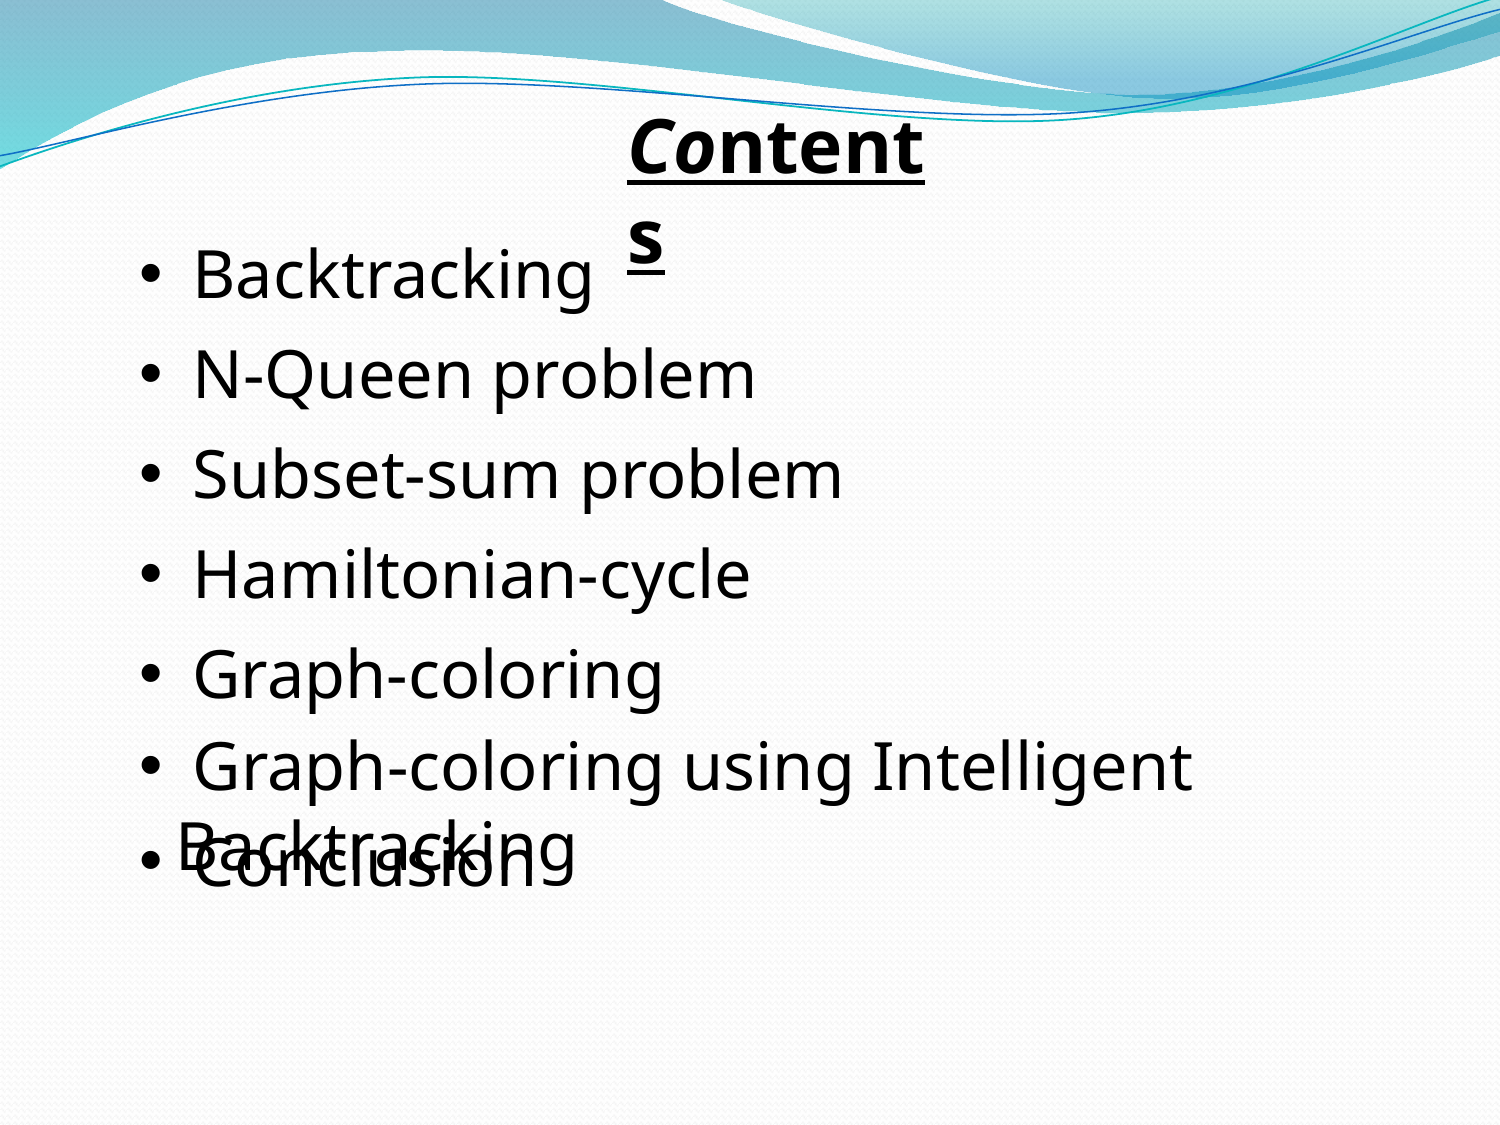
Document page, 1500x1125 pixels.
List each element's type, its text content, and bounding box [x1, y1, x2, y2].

text_box Graph-coloring [125, 624, 988, 720]
text_box Backtracking [124, 224, 638, 320]
text_box Subset-sum problem [124, 424, 863, 520]
text_box N-Queen problem [125, 324, 775, 420]
text_box Graph-coloring using Intelligent Backtracking [124, 716, 1400, 892]
text_box Contents [612, 91, 950, 287]
text_box Hamiltonian-cycle [124, 524, 863, 620]
text_box Conclusion [124, 812, 1313, 908]
